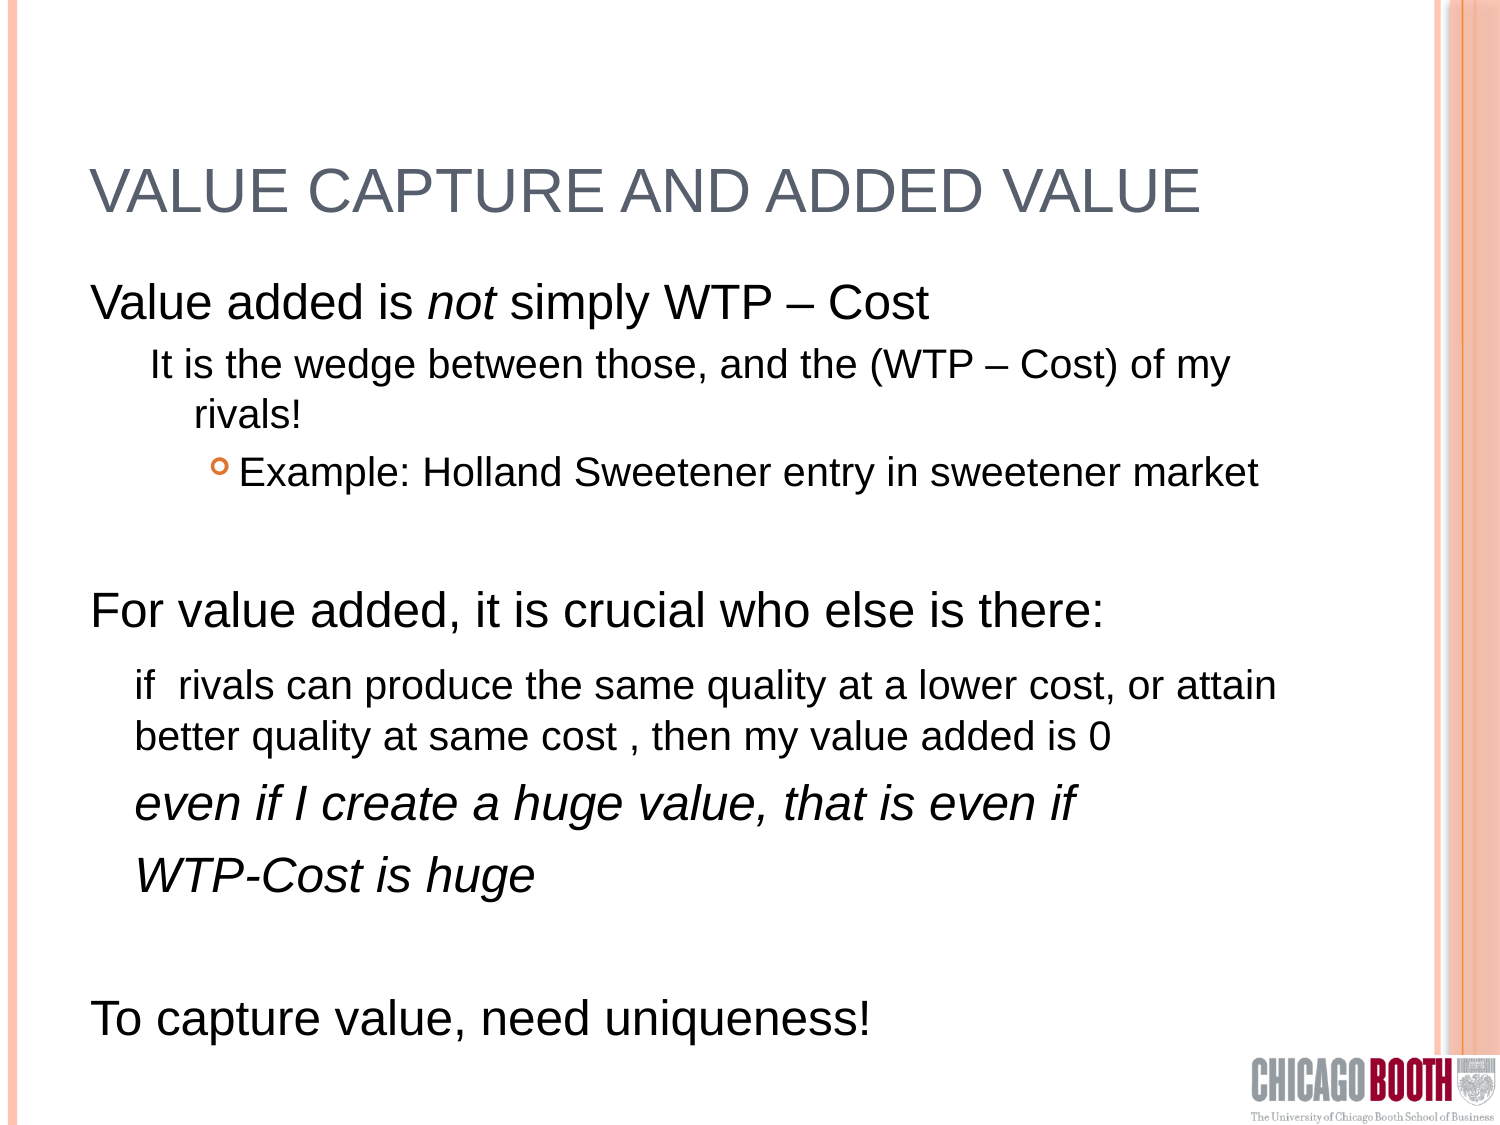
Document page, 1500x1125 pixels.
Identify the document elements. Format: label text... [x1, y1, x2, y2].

picture [1246, 1055, 1500, 1125]
title Value Capture and Added value [75, 45, 1300, 233]
list Value added is not simply WTP – Cost It is the wedge between those, and the (WTP – Cost) of my rivals! Example: Holland Sweetener entry in sweetener market For value added, it is crucial who else is there: if rivals can produce the same quality at a lower cost, or attain better quality at same cost , then my value added is 0 even if I create a huge value, that is even if WTP-Cost is huge To capture value, need uniqueness! [74, 262, 1301, 1063]
